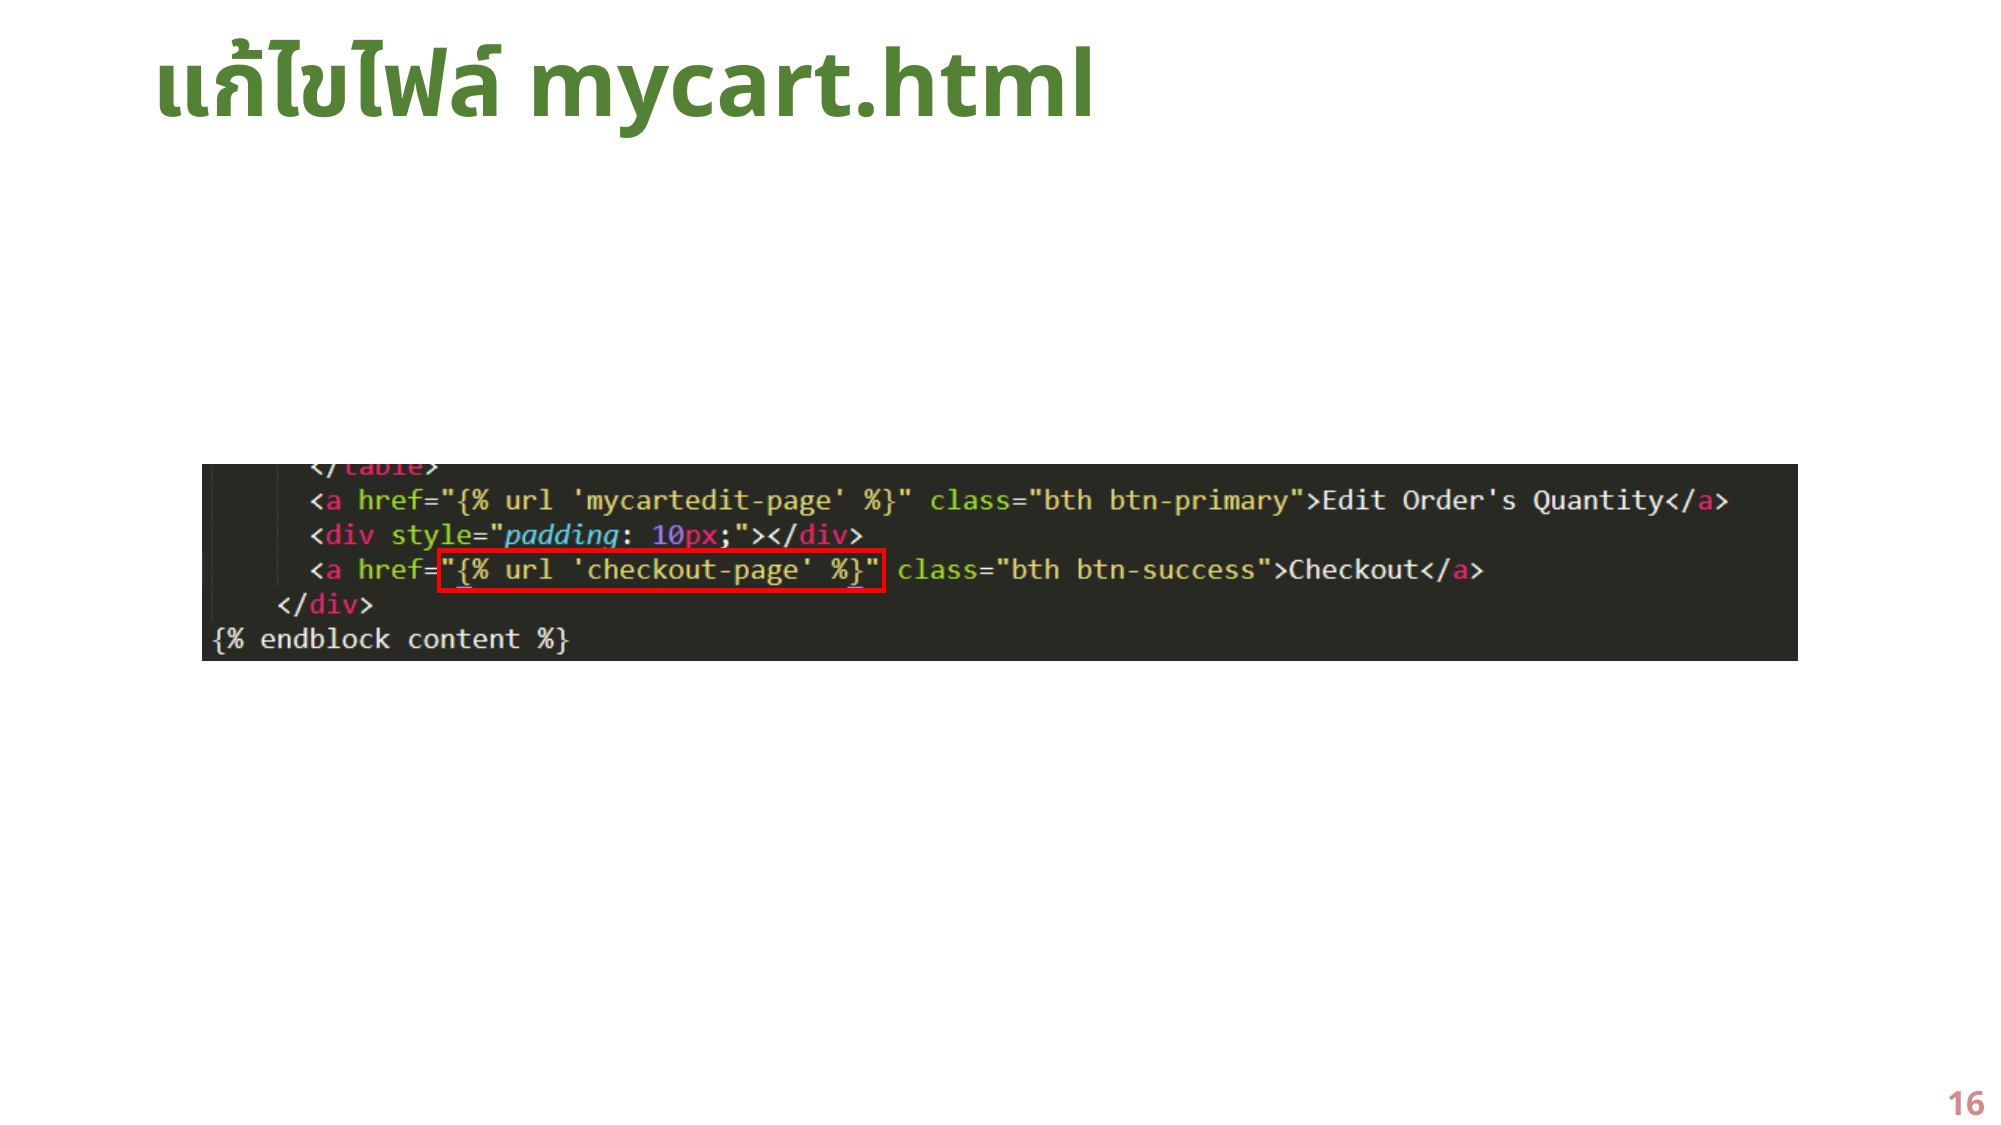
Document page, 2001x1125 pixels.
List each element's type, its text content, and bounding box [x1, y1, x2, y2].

title แก้ไขไฟล์ mycart.html [137, 22, 1863, 153]
picture [202, 464, 1798, 661]
slide_number 16 [1550, 1083, 2000, 1125]
